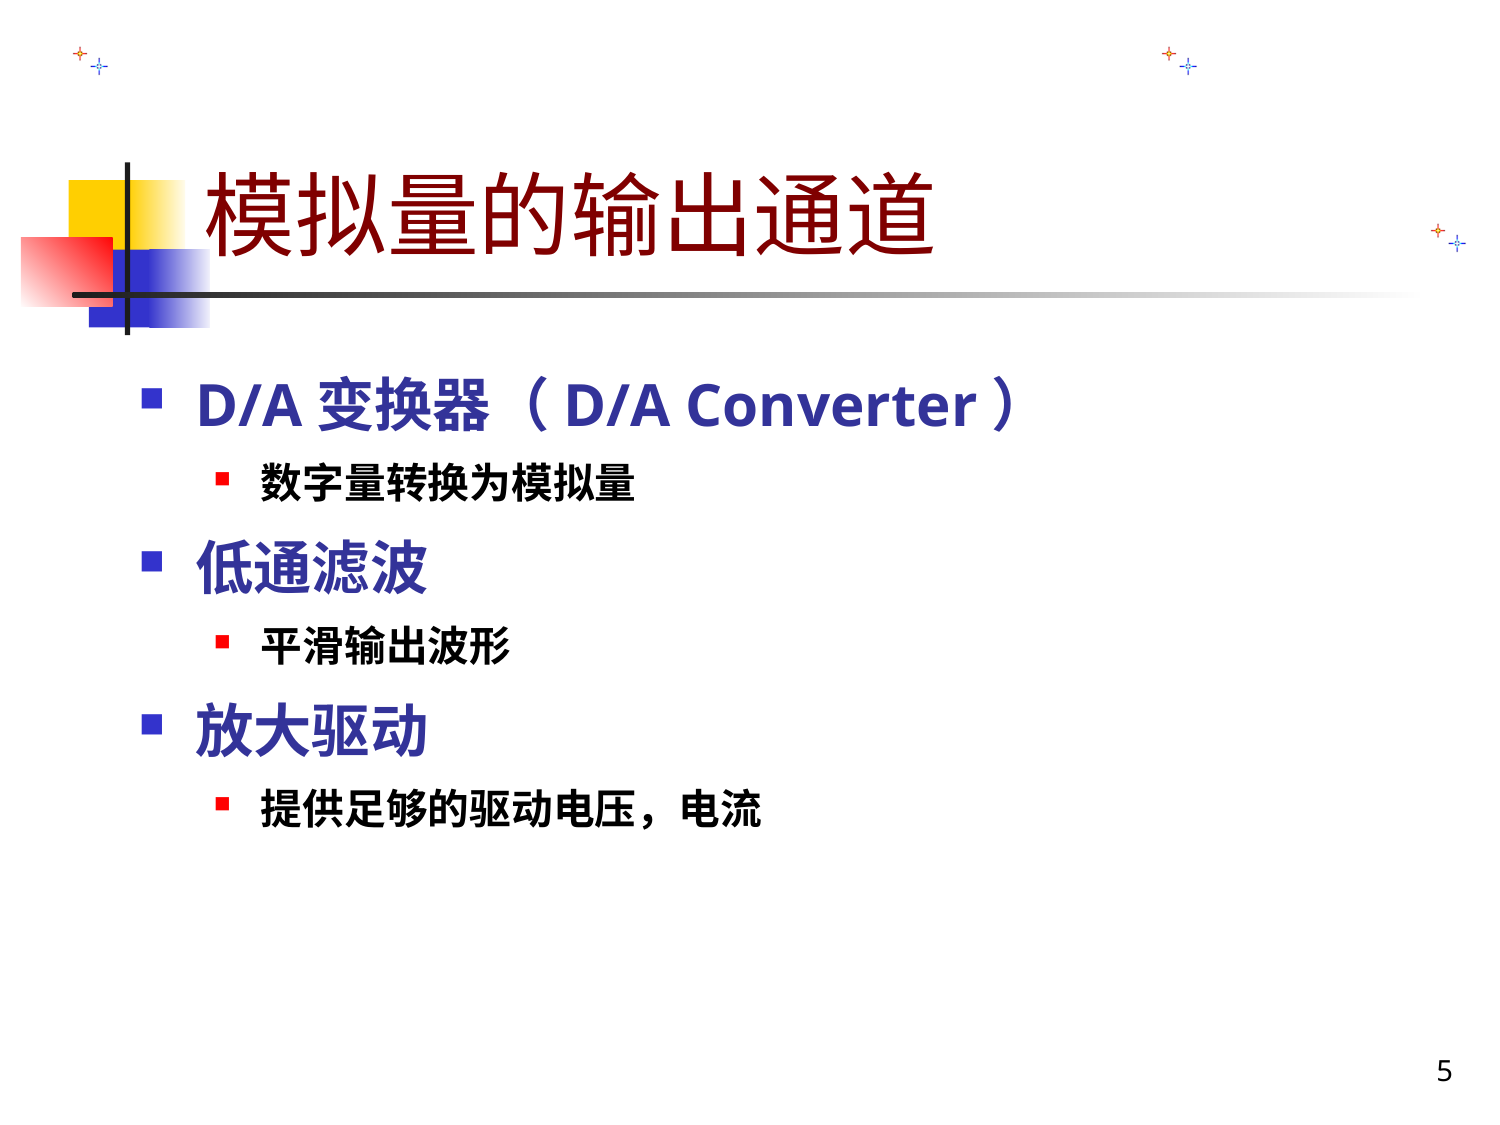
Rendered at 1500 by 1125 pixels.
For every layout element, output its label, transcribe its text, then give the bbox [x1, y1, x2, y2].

title 模拟量的输出通道 [188, 34, 1468, 276]
list D/A变换器（D/A Converter） 数字量转换为模拟量 低通滤波 平滑输出波形 放大驱动 提供足够的驱动电压，电流 [123, 349, 1341, 863]
text_box [1155, 1024, 1468, 1100]
picture [62, 42, 113, 93]
